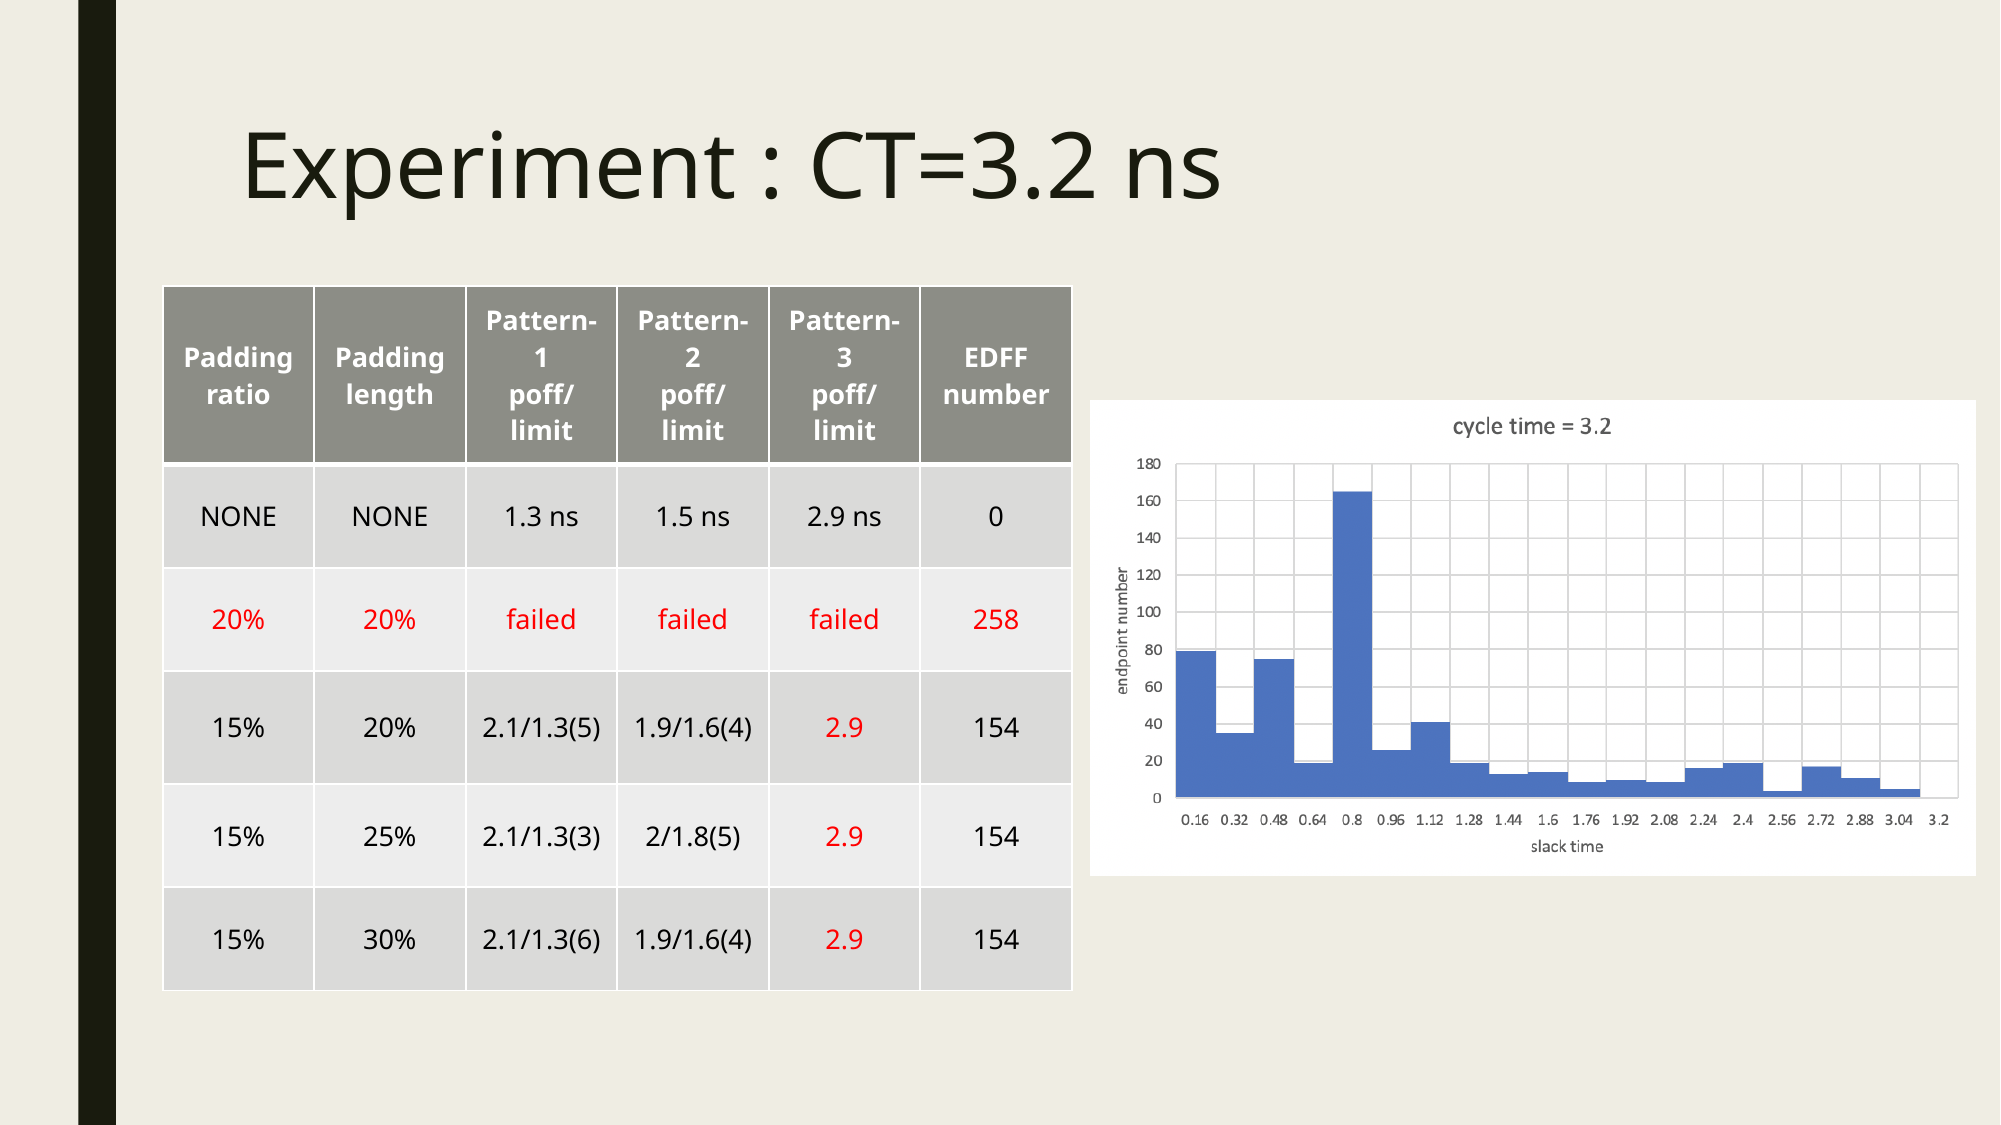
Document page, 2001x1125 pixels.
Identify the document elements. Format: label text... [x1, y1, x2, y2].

table_cell 20% [315, 672, 465, 783]
table_cell 2.1/1.3(5) [467, 672, 616, 783]
table_header Padding length [315, 287, 465, 462]
table_cell 1.9/1.6(4) [618, 672, 768, 783]
table_cell NONE [164, 467, 313, 567]
table_cell 1.3 ns [467, 467, 616, 567]
table_header EDFF number [921, 287, 1071, 462]
title Experiment : CT=3.2 ns [225, 112, 1800, 357]
table_header Pattern-1 poff/limit [467, 287, 616, 462]
table_cell 1.5 ns [618, 467, 768, 567]
table_cell 154 [921, 672, 1071, 783]
table_cell failed [618, 569, 768, 670]
table_cell 1.9/1.6(4) [618, 888, 768, 990]
table_cell 2/1.8(5) [618, 785, 768, 886]
table_cell 154 [921, 888, 1071, 990]
table_cell failed [770, 569, 919, 670]
table_cell 15% [164, 672, 313, 783]
table_cell 2.9 [770, 888, 919, 990]
table_cell 25% [315, 785, 465, 886]
table_cell 2.1/1.3(3) [467, 785, 616, 886]
table_cell NONE [315, 467, 465, 567]
table_cell 2.1/1.3(6) [467, 888, 616, 990]
table_cell 2.9 ns [770, 467, 919, 567]
table_cell 20% [164, 569, 313, 670]
table_header Pattern-3 poff/limit [770, 287, 919, 462]
table_cell failed [467, 569, 616, 670]
table_cell 2.9 [770, 785, 919, 886]
table_cell 2.9 [770, 672, 919, 783]
table_cell 20% [315, 569, 465, 670]
picture [1090, 400, 1976, 876]
table_header Pattern-2 poff/limit [618, 287, 768, 462]
table_cell 0 [921, 467, 1071, 567]
table_header Padding ratio [164, 287, 313, 462]
table_cell 15% [164, 785, 313, 886]
table_cell 30% [315, 888, 465, 990]
table_cell 154 [921, 785, 1071, 886]
table_cell 258 [921, 569, 1071, 670]
table_cell 15% [164, 888, 313, 990]
